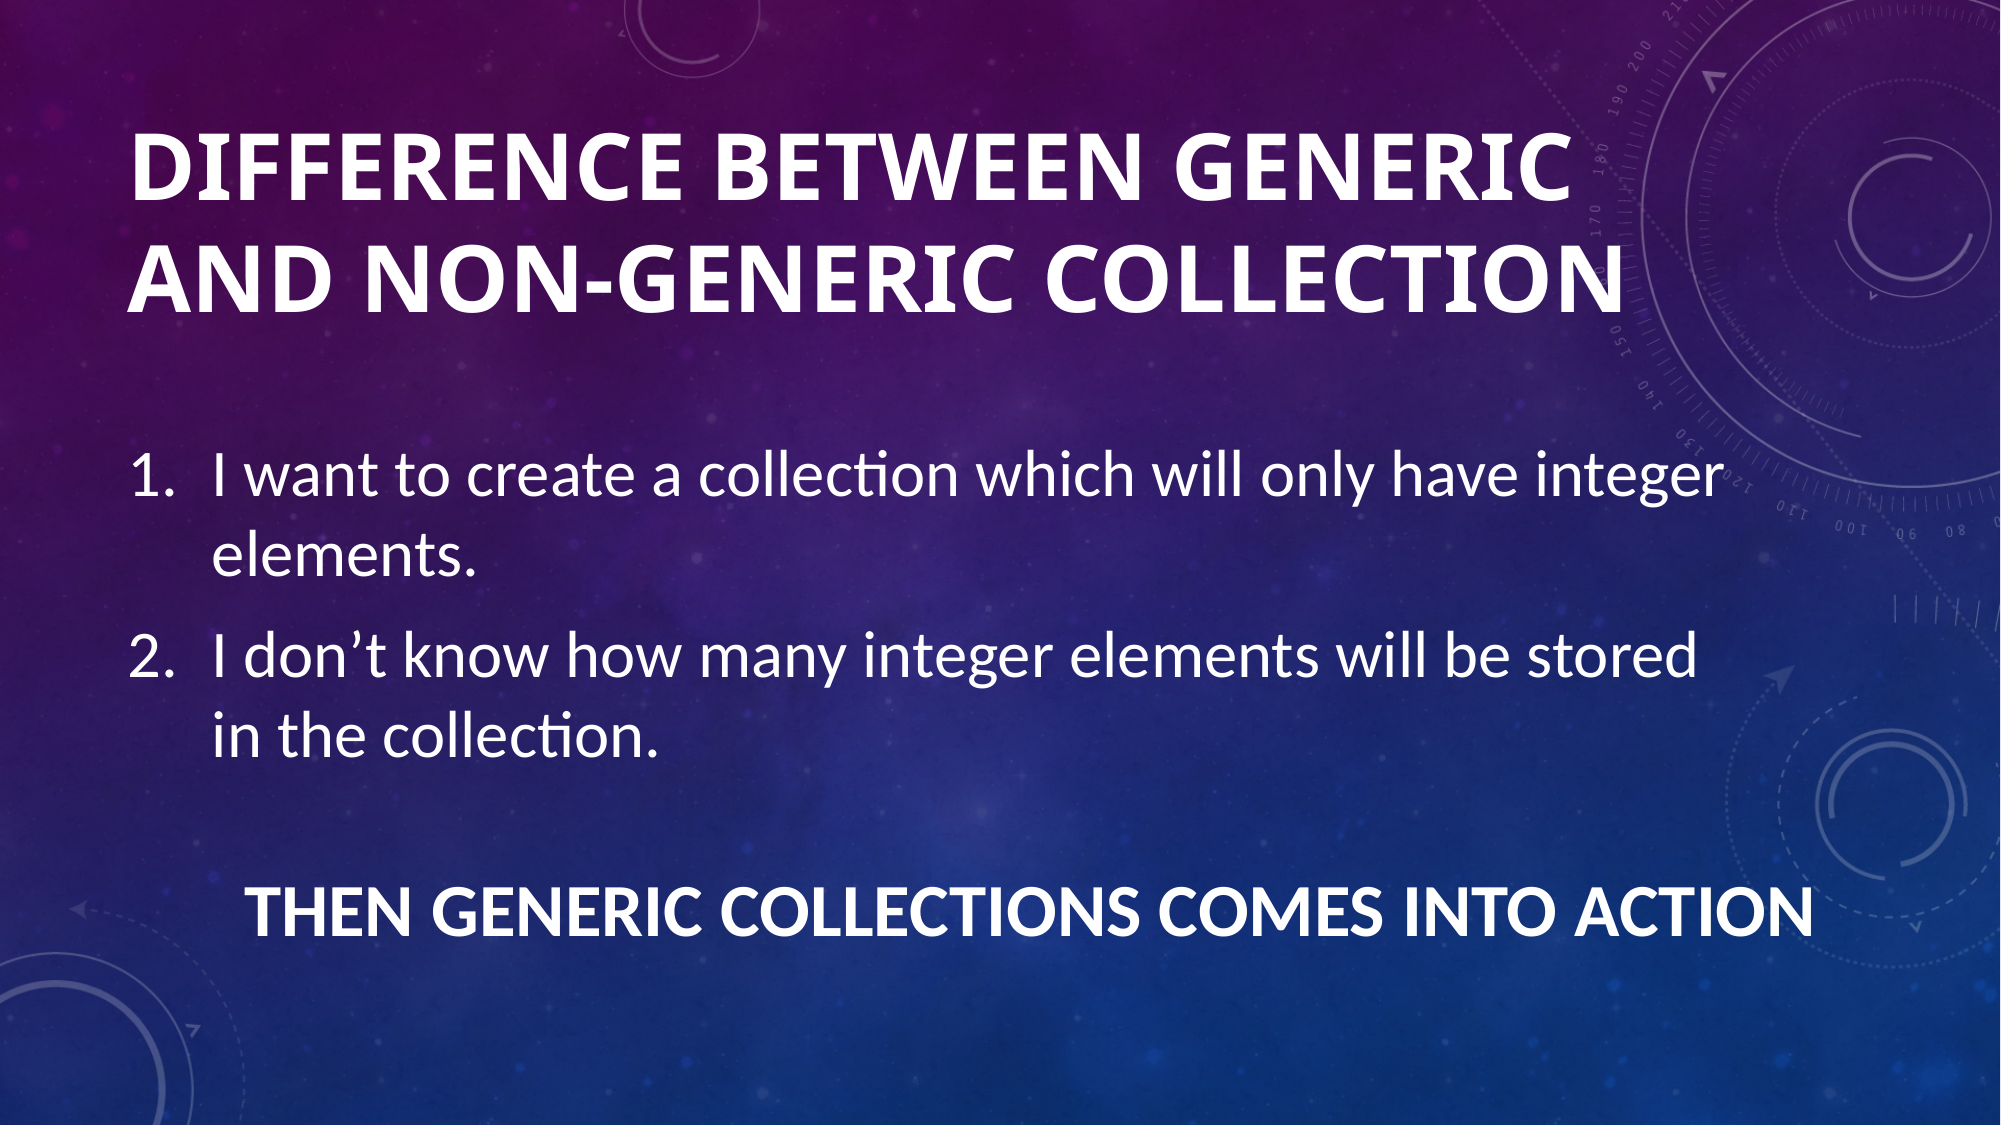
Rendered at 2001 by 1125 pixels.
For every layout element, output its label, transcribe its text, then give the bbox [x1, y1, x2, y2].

list I want to create a collection which will only have integer elements. I don’t know how many integer elements will be stored in the collection. [112, 351, 1775, 950]
picture [0, 0, 2001, 1125]
title DIFFERENCE BETWEEN GENERIC AND NON-GENERIC COLLECTION [112, 99, 1775, 339]
text_box THEN GENERIC COLLECTIONS COMES INTO ACTION [229, 853, 1833, 959]
